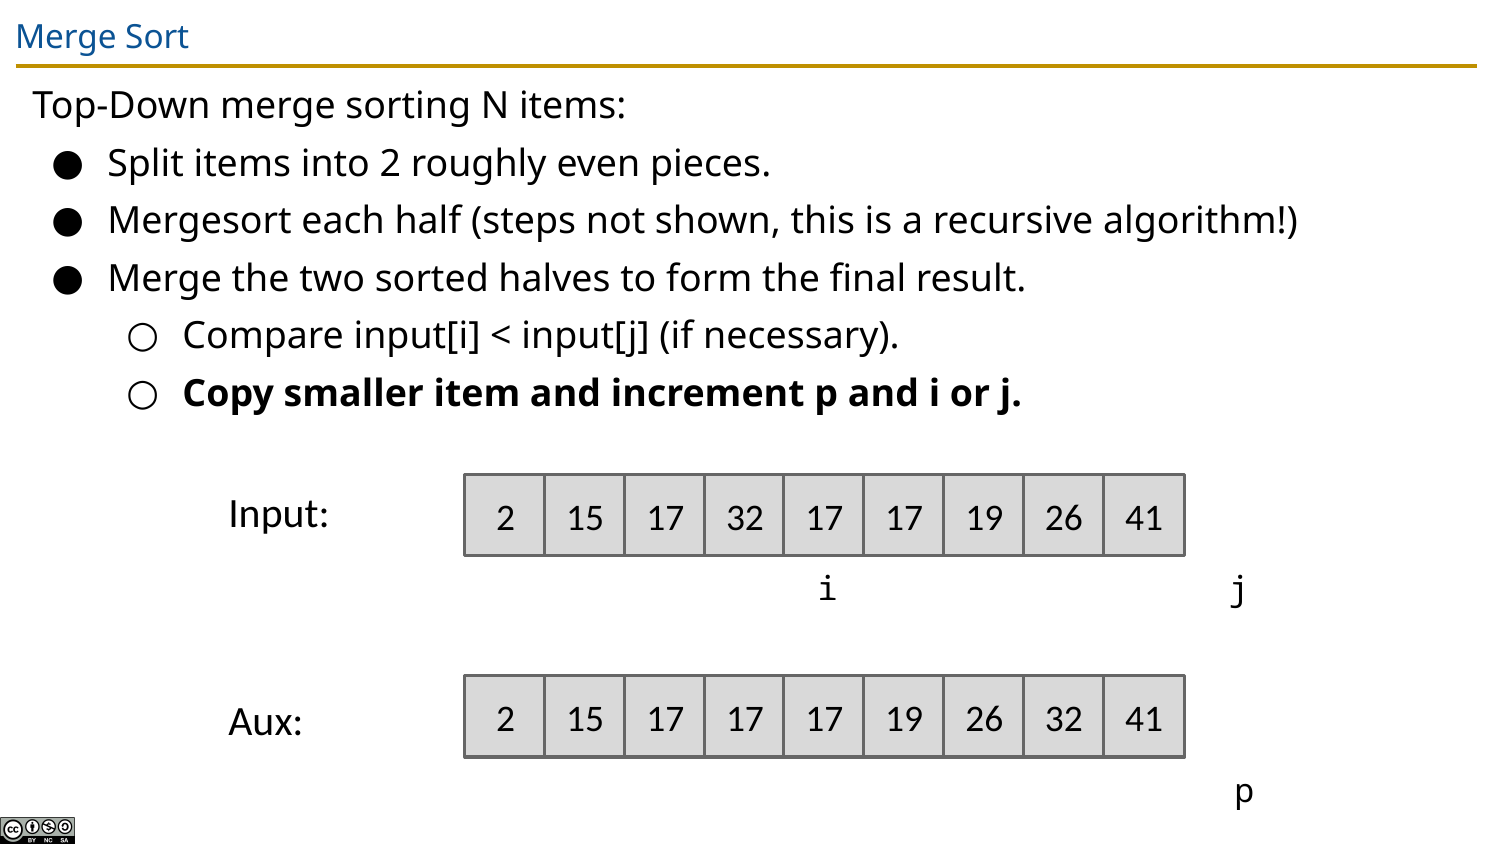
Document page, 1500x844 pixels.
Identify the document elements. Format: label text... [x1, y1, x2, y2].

text_box 17 [624, 474, 704, 556]
title Merge Sort [0, 0, 1398, 65]
text_box 15 [544, 474, 624, 556]
text_box 17 [863, 474, 943, 556]
text_box 17 [624, 675, 704, 758]
text_box 2 [464, 675, 544, 758]
text_box 19 [943, 474, 1023, 556]
text_box 41 [1103, 474, 1185, 556]
text_box 26 [1023, 474, 1103, 556]
text_box 32 [704, 474, 783, 556]
text_box 15 [544, 675, 624, 758]
text_box 2 [464, 474, 544, 556]
text_box i [802, 556, 884, 634]
text_box 32 [1023, 675, 1103, 758]
text_box p [1219, 753, 1301, 835]
text_box j [1213, 551, 1295, 634]
picture [0, 817, 75, 844]
text_box 17 [704, 675, 783, 758]
text_box 26 [943, 675, 1023, 758]
list Top-Down merge sorting N items: Split items into 2 roughly even pieces. Mergesort each half (steps not shown, this is a recursive algorithm!) Merge the two sorted halves to form the final result. Compare input[i] < input[j] (if necessary). Copy smaller item and increment p and i or j. [17, 65, 1416, 627]
text_box 17 [783, 474, 863, 556]
text_box 19 [863, 675, 943, 758]
text_box 17 [783, 675, 863, 758]
text_box Aux: [213, 678, 369, 760]
text_box 41 [1103, 675, 1185, 758]
text_box Input: [213, 471, 369, 553]
